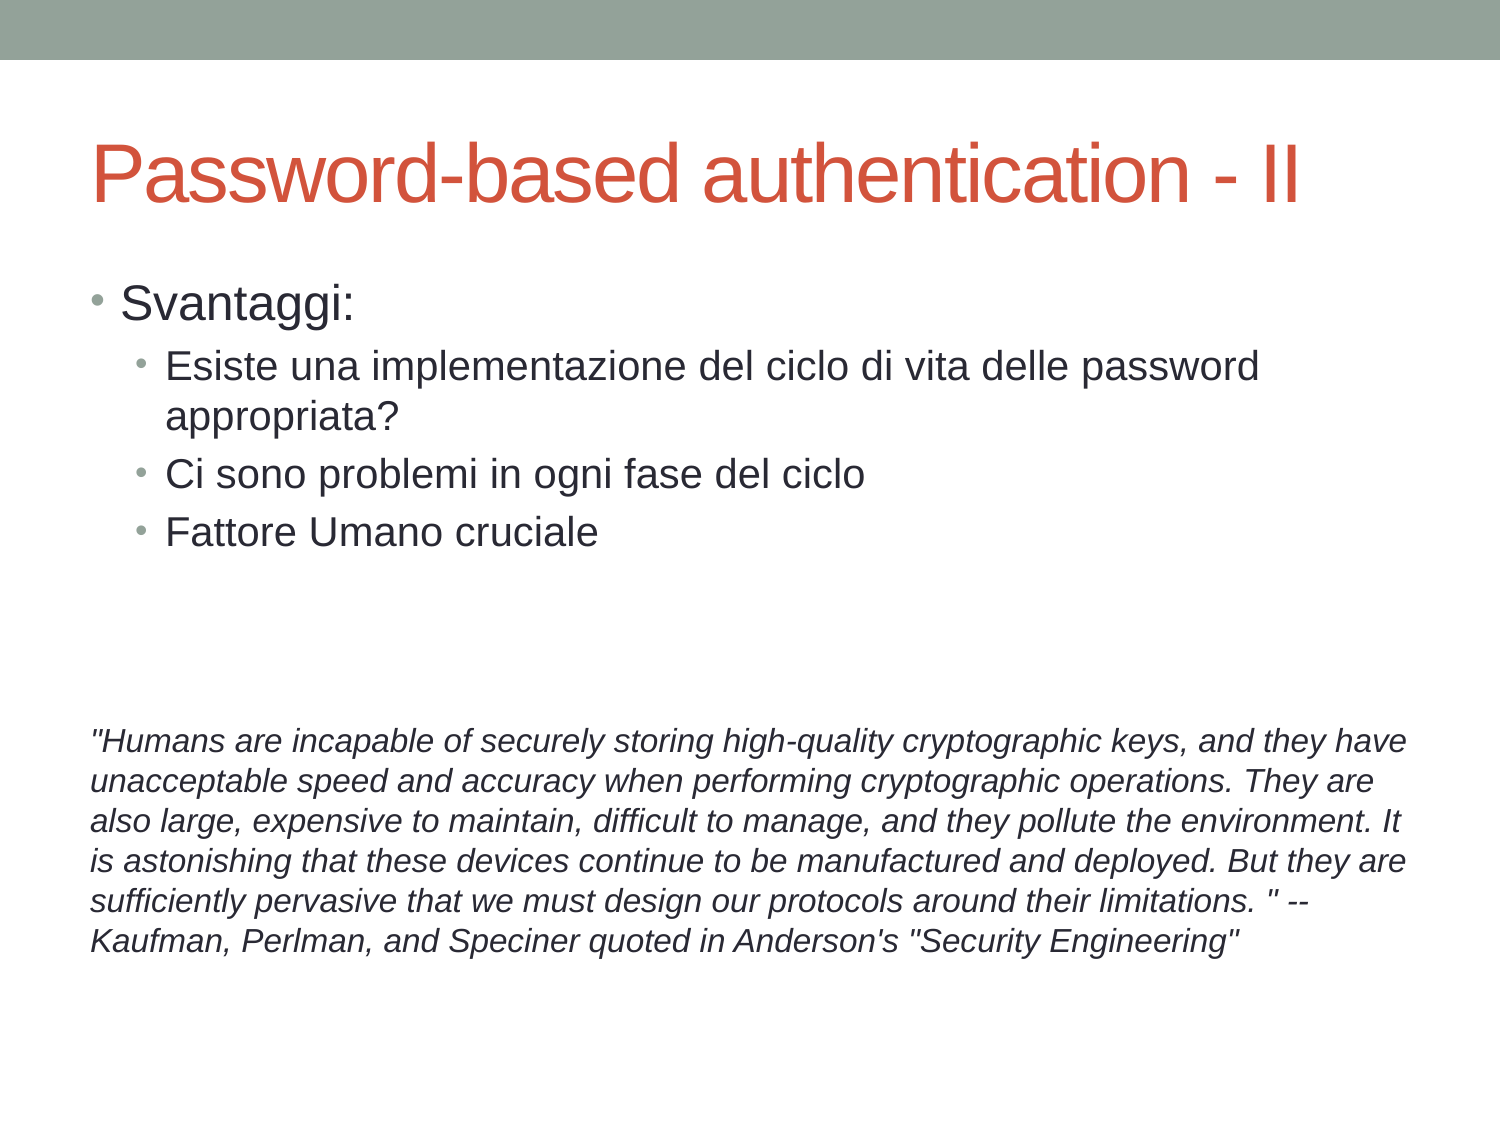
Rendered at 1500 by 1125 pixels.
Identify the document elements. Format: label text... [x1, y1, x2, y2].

title Password-based authentication - II [75, 87, 1425, 250]
list Svantaggi: Esiste una implementazione del ciclo di vita delle password appropriata? Ci sono problemi in ogni fase del ciclo Fattore Umano cruciale "Humans are incapable of securely storing high-quality cryptographic keys, and they have unacceptable speed and accuracy when performing cryptographic operations. They are also large, expensive to maintain, difficult to manage, and they pollute the environment. It is astonishing that these devices continue to be manufactured and deployed. But they are sufficiently pervasive that we must design our protocols around their limitations. " -- Kaufman, Perlman, and Speciner quoted in Anderson's "Security Engineering" [75, 262, 1425, 1083]
